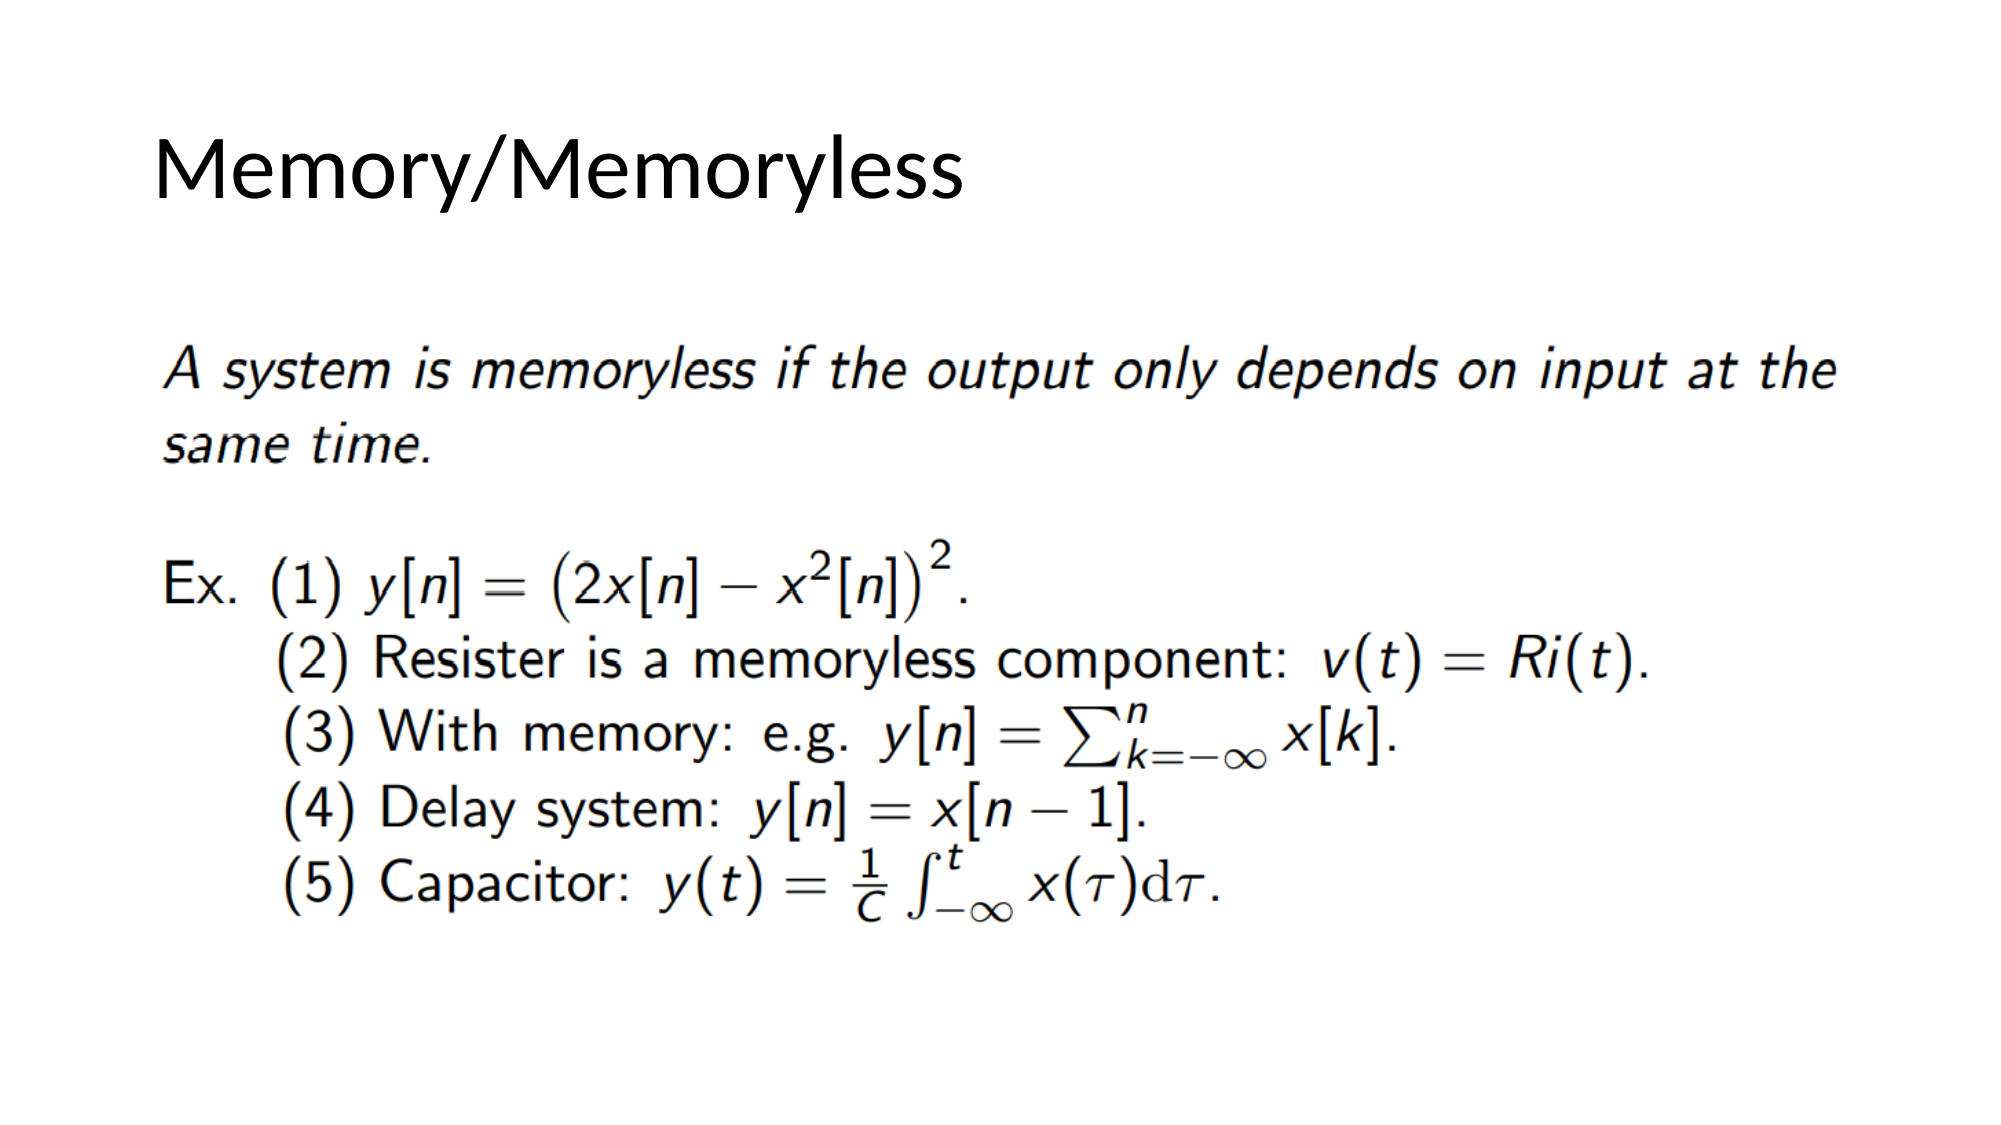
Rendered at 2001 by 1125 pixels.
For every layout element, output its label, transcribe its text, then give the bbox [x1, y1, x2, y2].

title Memory/Memoryless [137, 59, 1863, 278]
picture [128, 296, 1872, 992]
